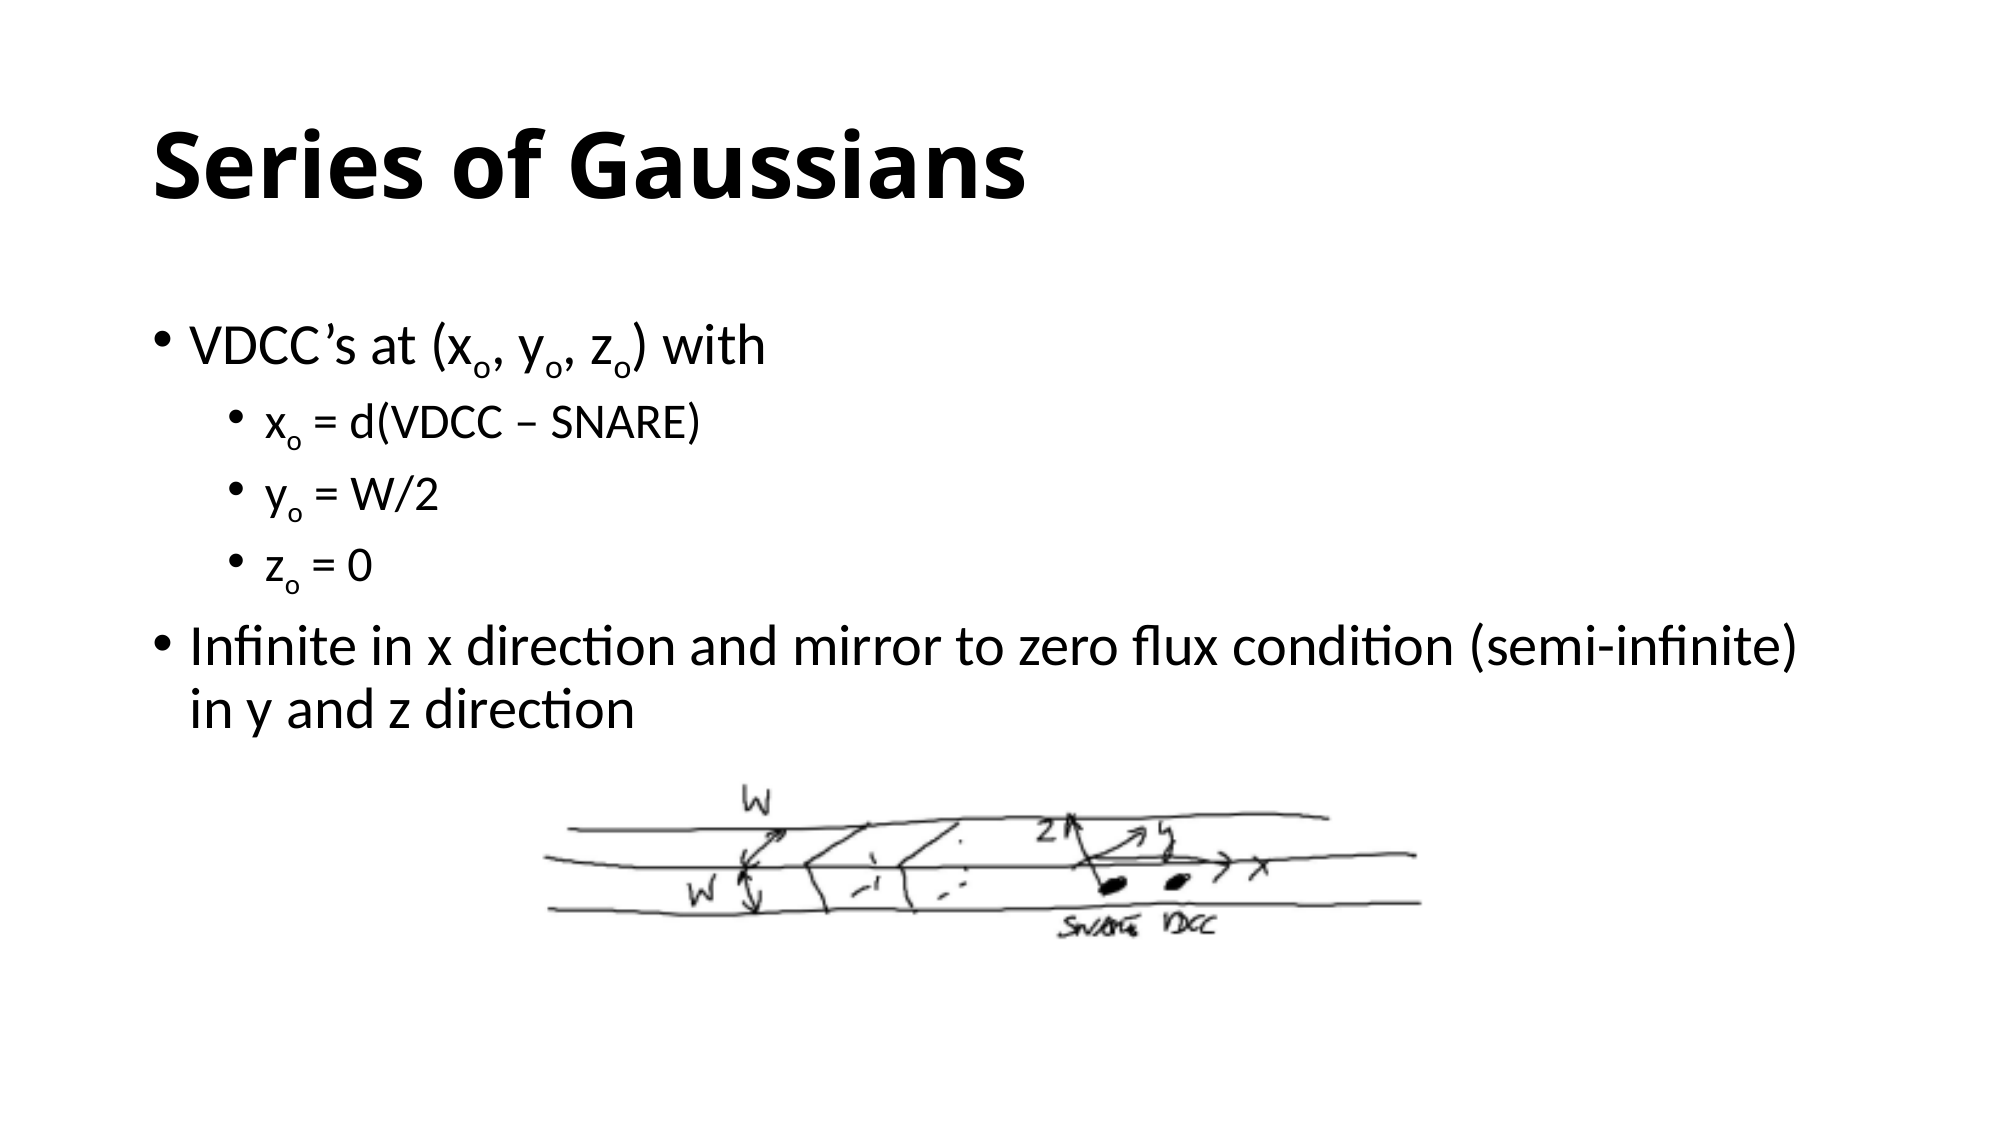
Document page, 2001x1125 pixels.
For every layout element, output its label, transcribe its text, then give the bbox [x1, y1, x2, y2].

title Series of Gaussians [137, 59, 1863, 278]
picture [529, 755, 1471, 961]
list VDCC’s at (xo, yo, zo) with xo = d(VDCC – SNARE) yo = W/2 zo = 0 Infinite in x direction and mirror to zero flux condition (semi-infinite) in y and z direction [137, 299, 1863, 1014]
